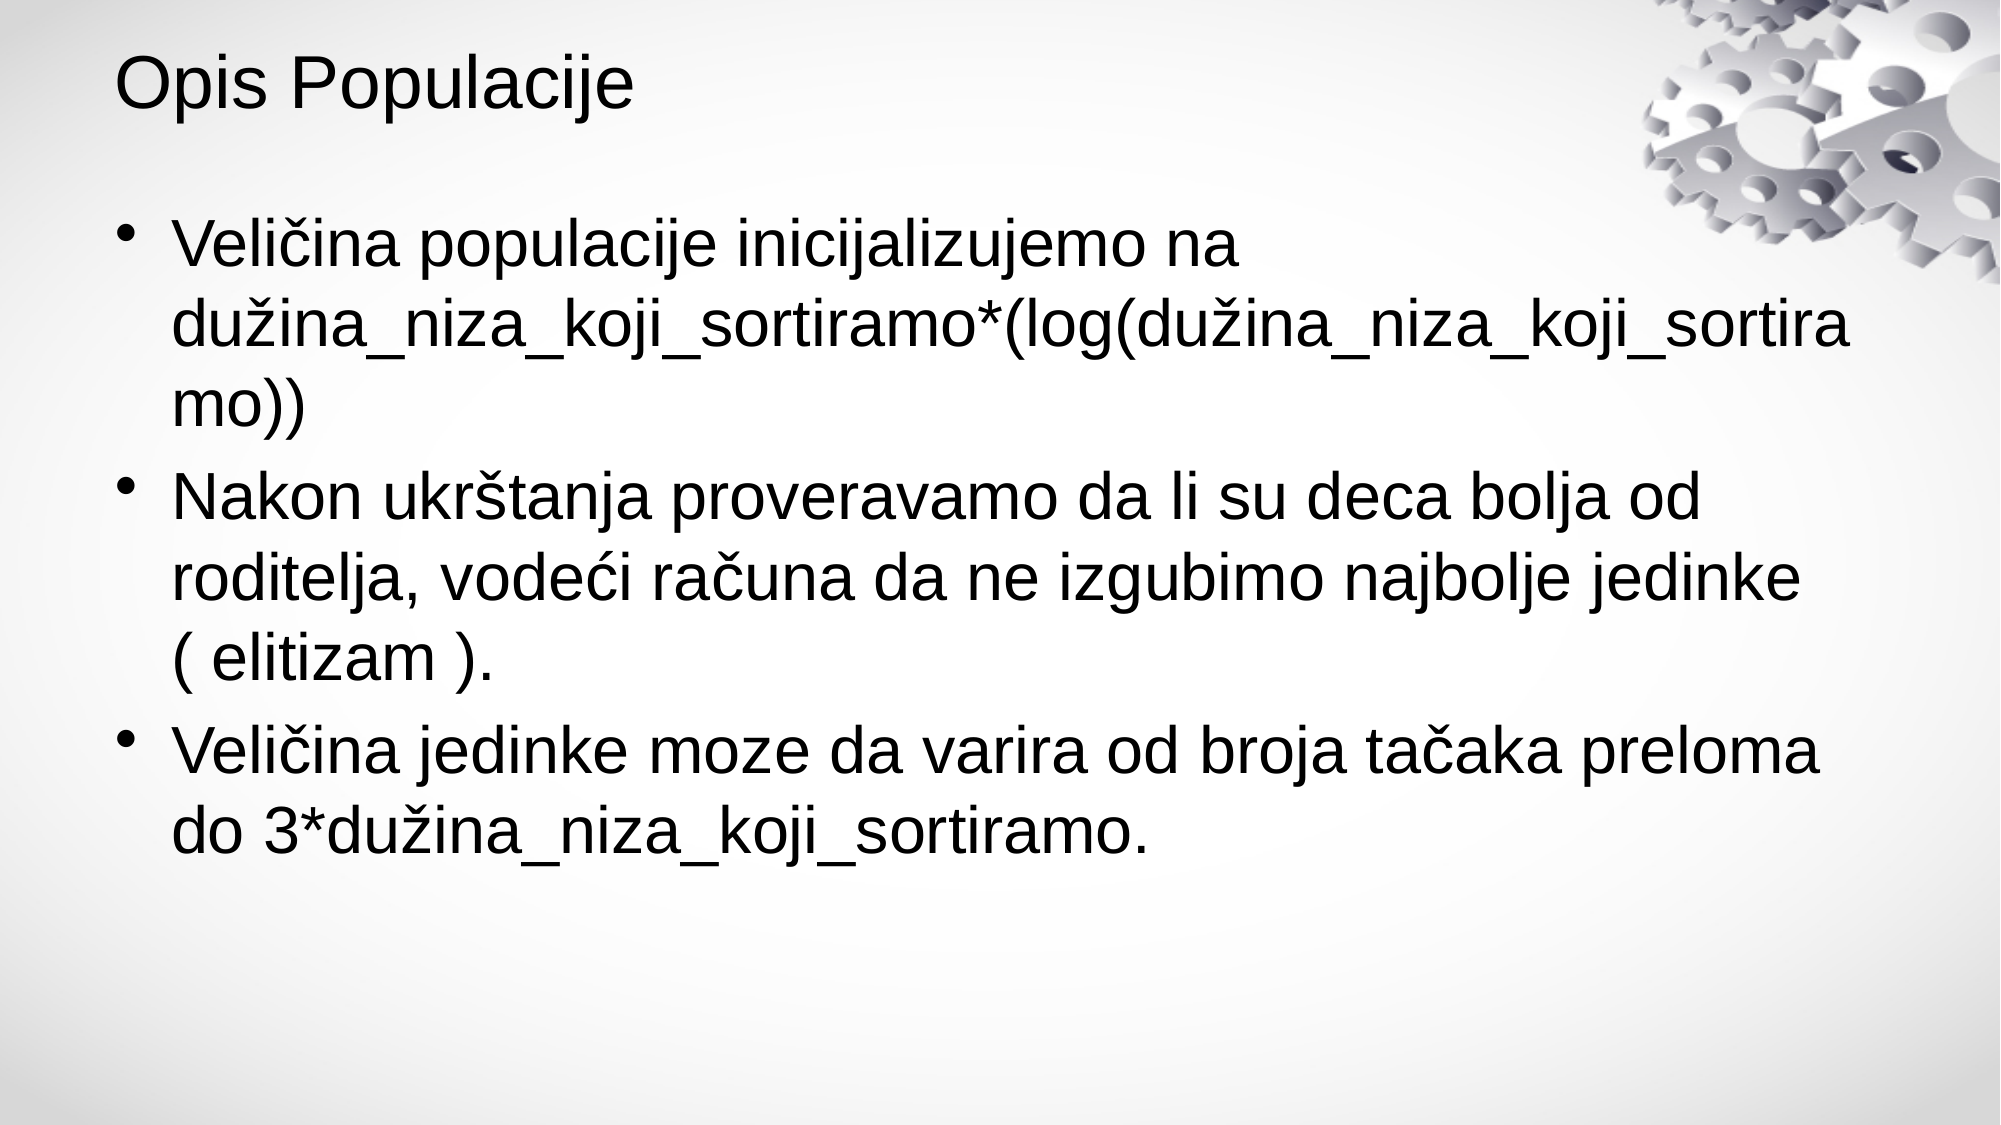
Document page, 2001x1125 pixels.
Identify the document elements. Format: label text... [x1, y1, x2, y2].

list Veličina populacije inicijalizujemo na dužina_niza_koji_sortiramo*(log(dužina_niza_koji_sortiramo)) Nakon ukrštanja proveravamo da li su deca bolja od roditelja, vodeći računa da ne izgubimo najbolje jedinke ( elitizam ). Veličina jedinke moze da varira od broja tačaka preloma do 3*dužina_niza_koji_sortiramo. [99, 192, 1901, 1006]
picture [0, 0, 2000, 1125]
title Opis Populacije [99, 30, 1901, 127]
